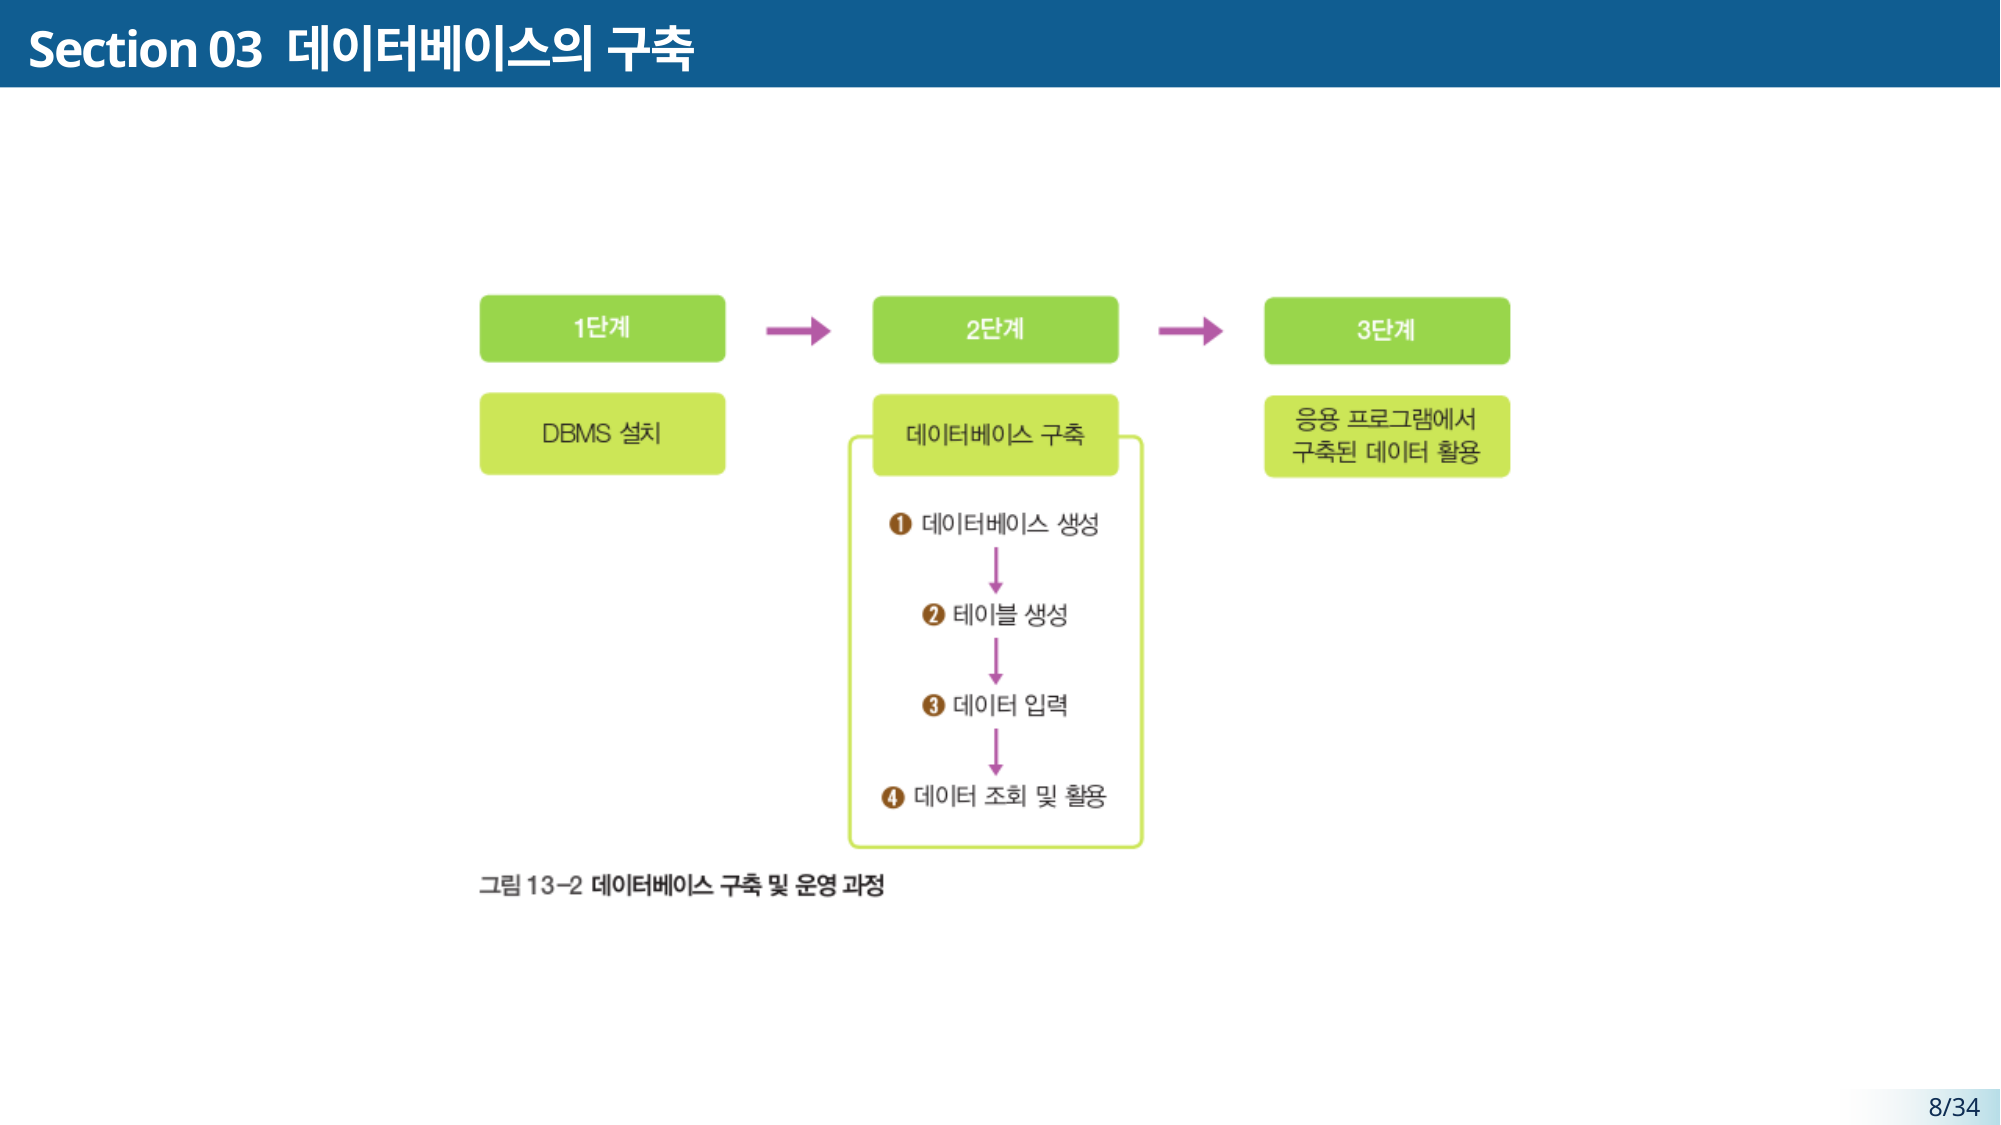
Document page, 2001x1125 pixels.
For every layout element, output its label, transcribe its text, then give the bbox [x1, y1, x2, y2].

title Section 03 데이터베이스의 구축 [13, 8, 1717, 87]
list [468, 279, 1520, 904]
